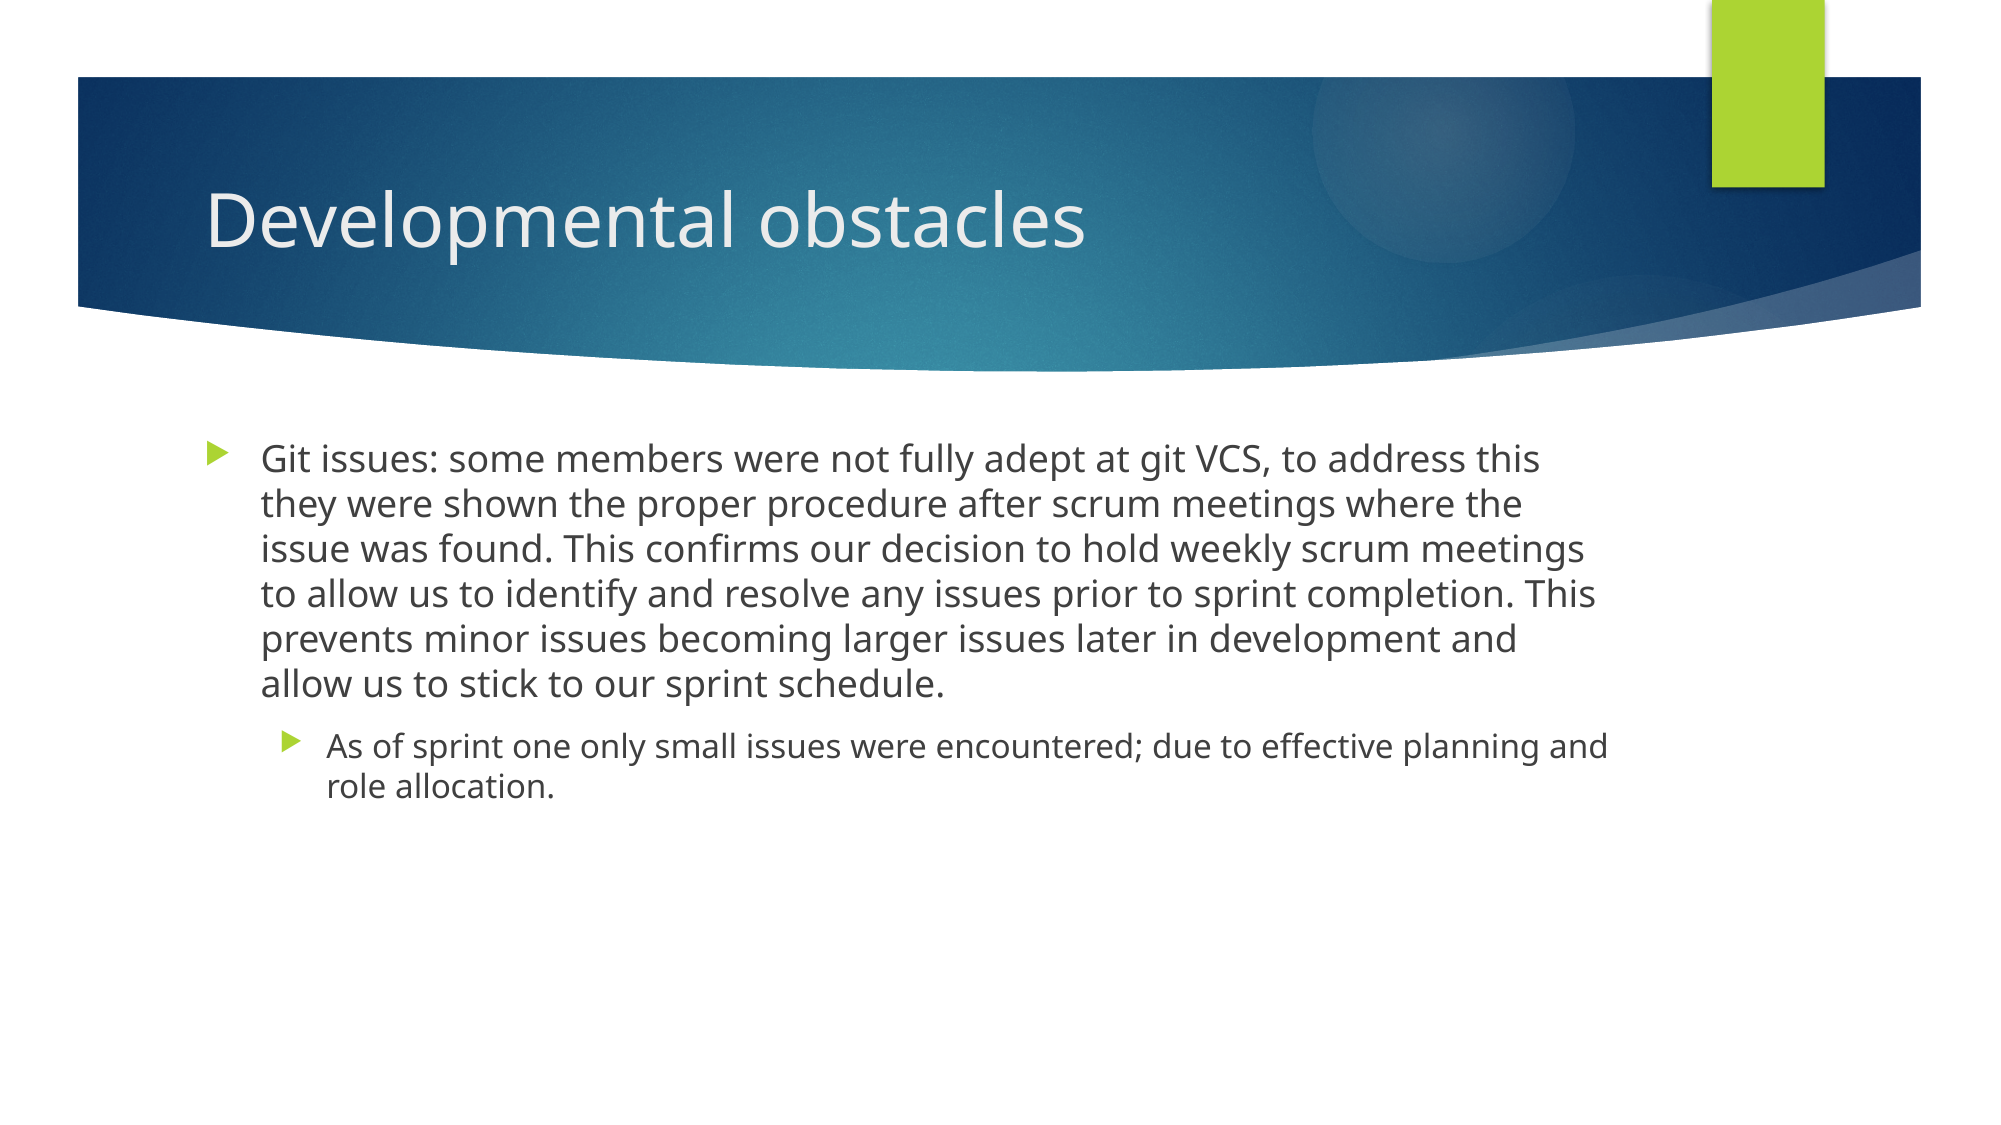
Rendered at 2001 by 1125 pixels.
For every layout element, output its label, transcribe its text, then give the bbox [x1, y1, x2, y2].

title Developmental obstacles [189, 159, 1627, 276]
list Git issues: some members were not fully adept at git VCS, to address this they were shown the proper procedure after scrum meetings where the issue was found. This confirms our decision to hold weekly scrum meetings to allow us to identify and resolve any issues prior to sprint completion. This prevents minor issues becoming larger issues later in development and allow us to stick to our sprint schedule. As of sprint one only small issues were encountered; due to effective planning and role allocation. [189, 427, 1627, 988]
